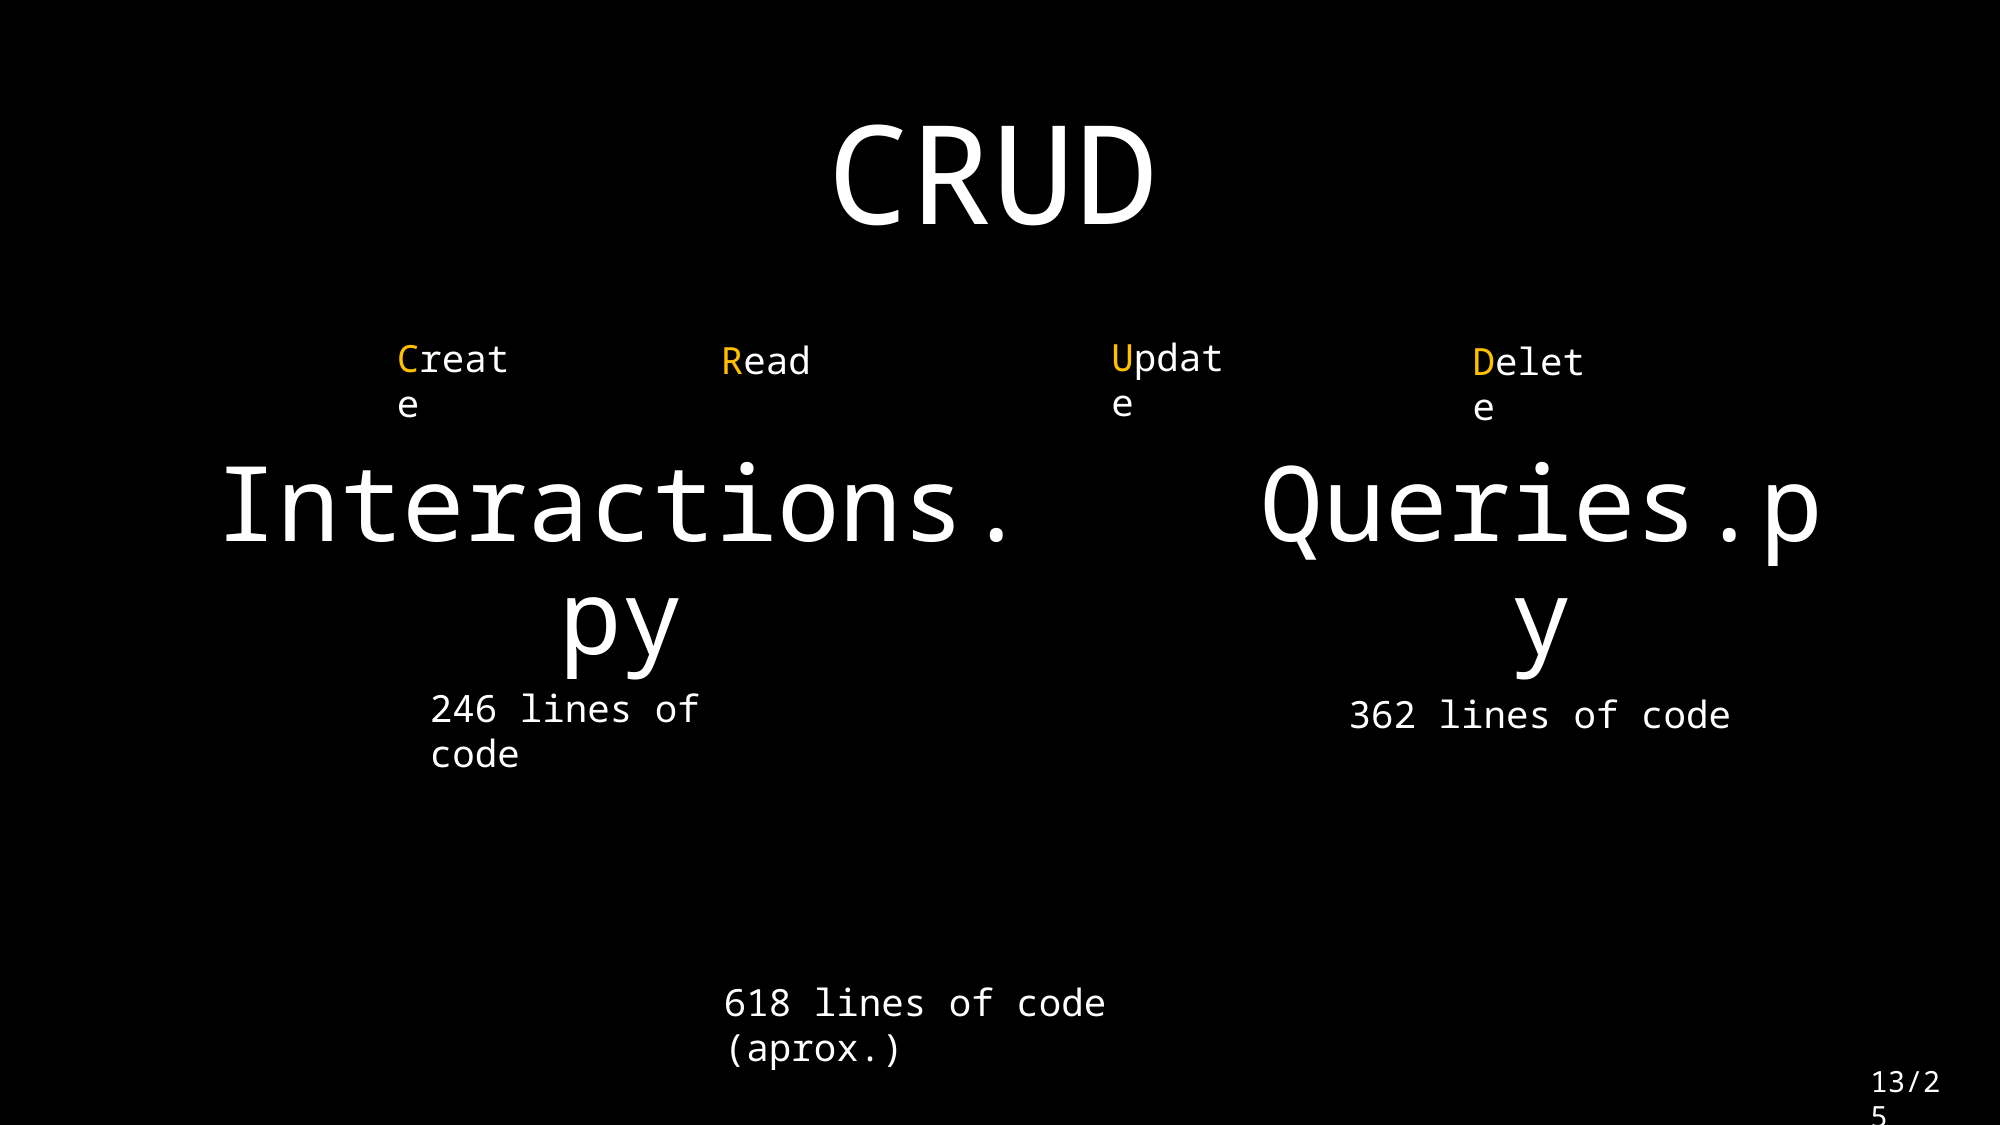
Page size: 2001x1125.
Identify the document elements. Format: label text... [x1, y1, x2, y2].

text_box CRUD [809, 74, 1177, 262]
text_box Delete [1458, 330, 1618, 435]
text_box Interactions.py [170, 548, 1073, 685]
text_box Read [706, 329, 829, 390]
text_box 362 lines of code [1333, 684, 1805, 744]
text_box Create [382, 327, 542, 433]
text_box Queries.py [1228, 574, 1856, 685]
text_box 246 lines of code [414, 677, 810, 783]
text_box 13/25 [1855, 1055, 1971, 1125]
text_box Update [1096, 326, 1257, 432]
text_box 618 lines of code (aprox.) [708, 971, 1277, 1077]
